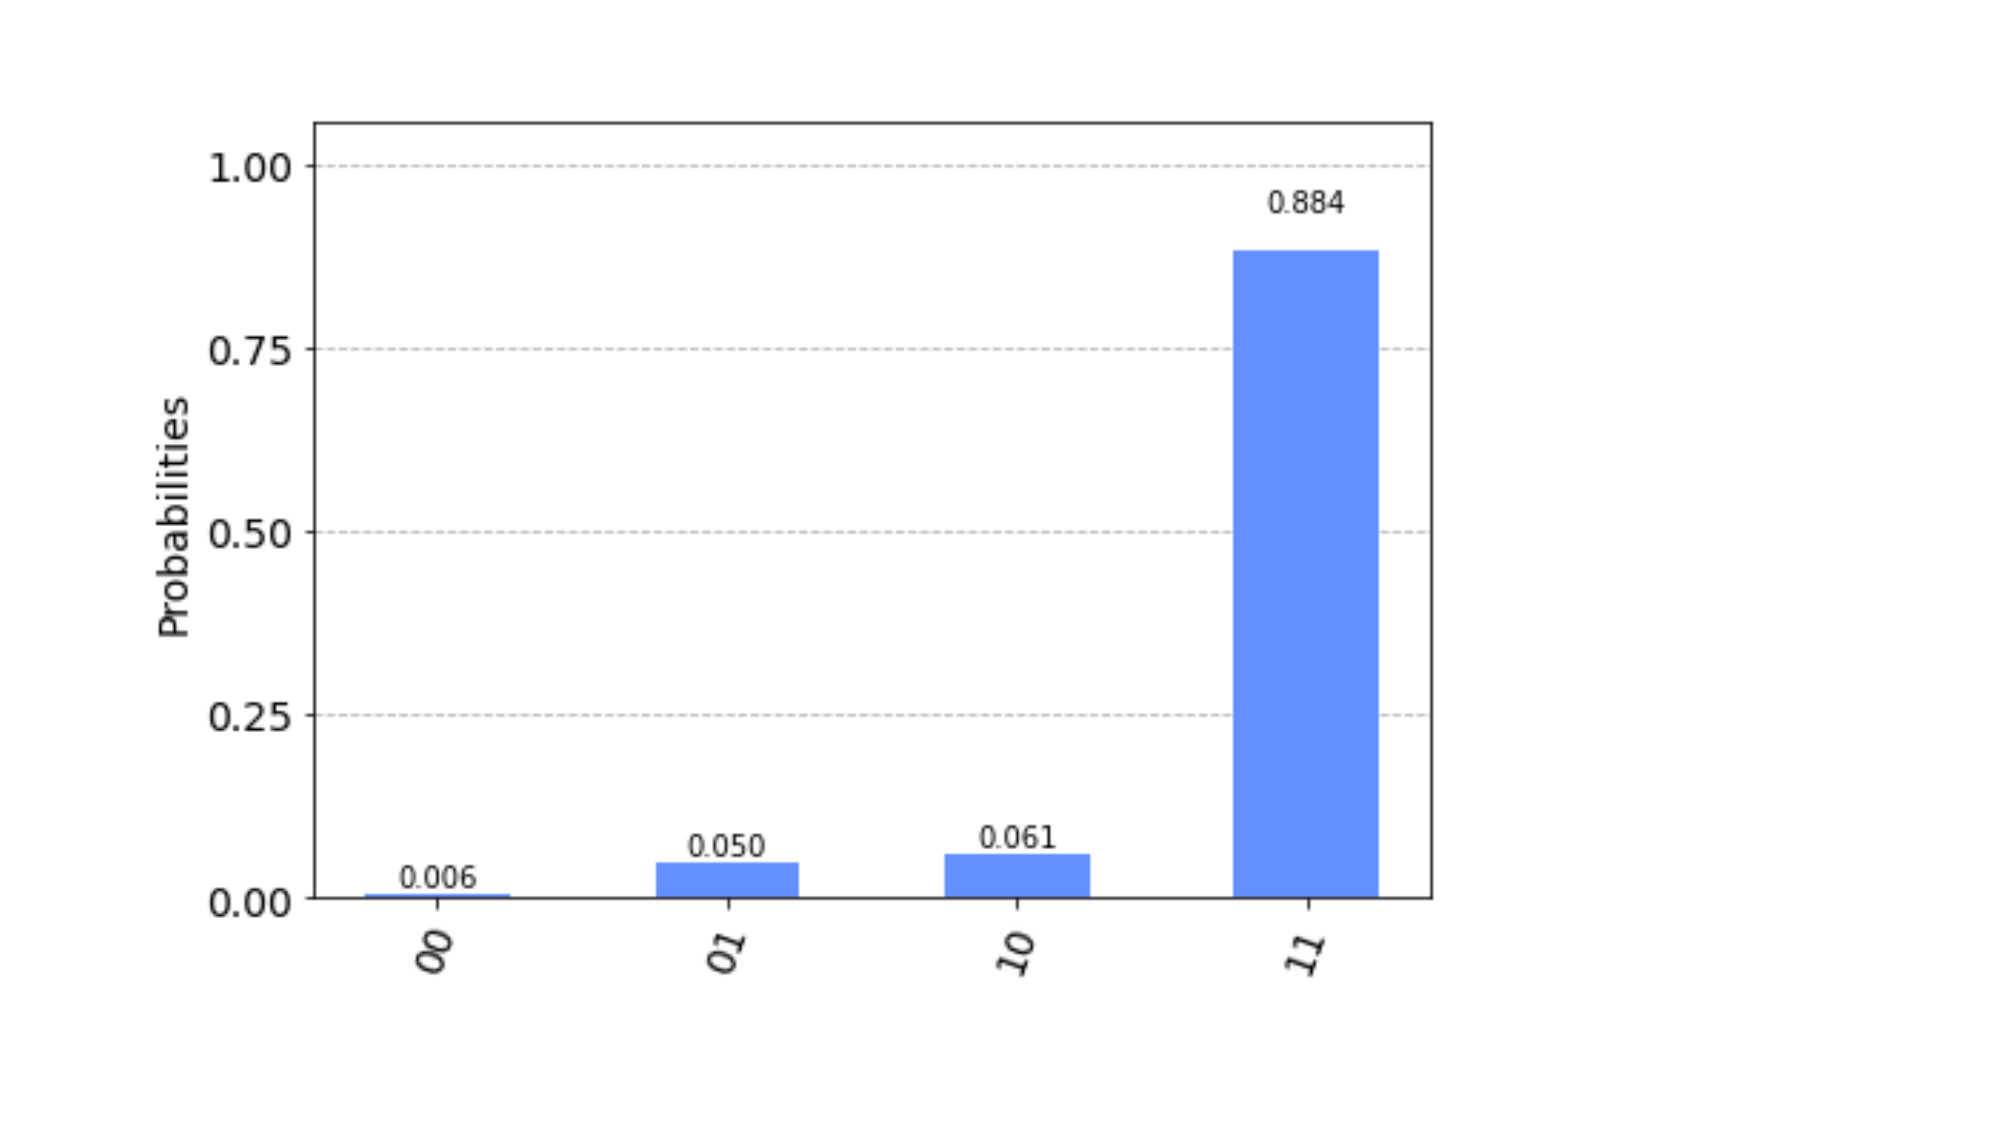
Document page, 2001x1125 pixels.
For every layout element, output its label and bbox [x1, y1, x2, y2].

picture [137, 94, 1454, 995]
